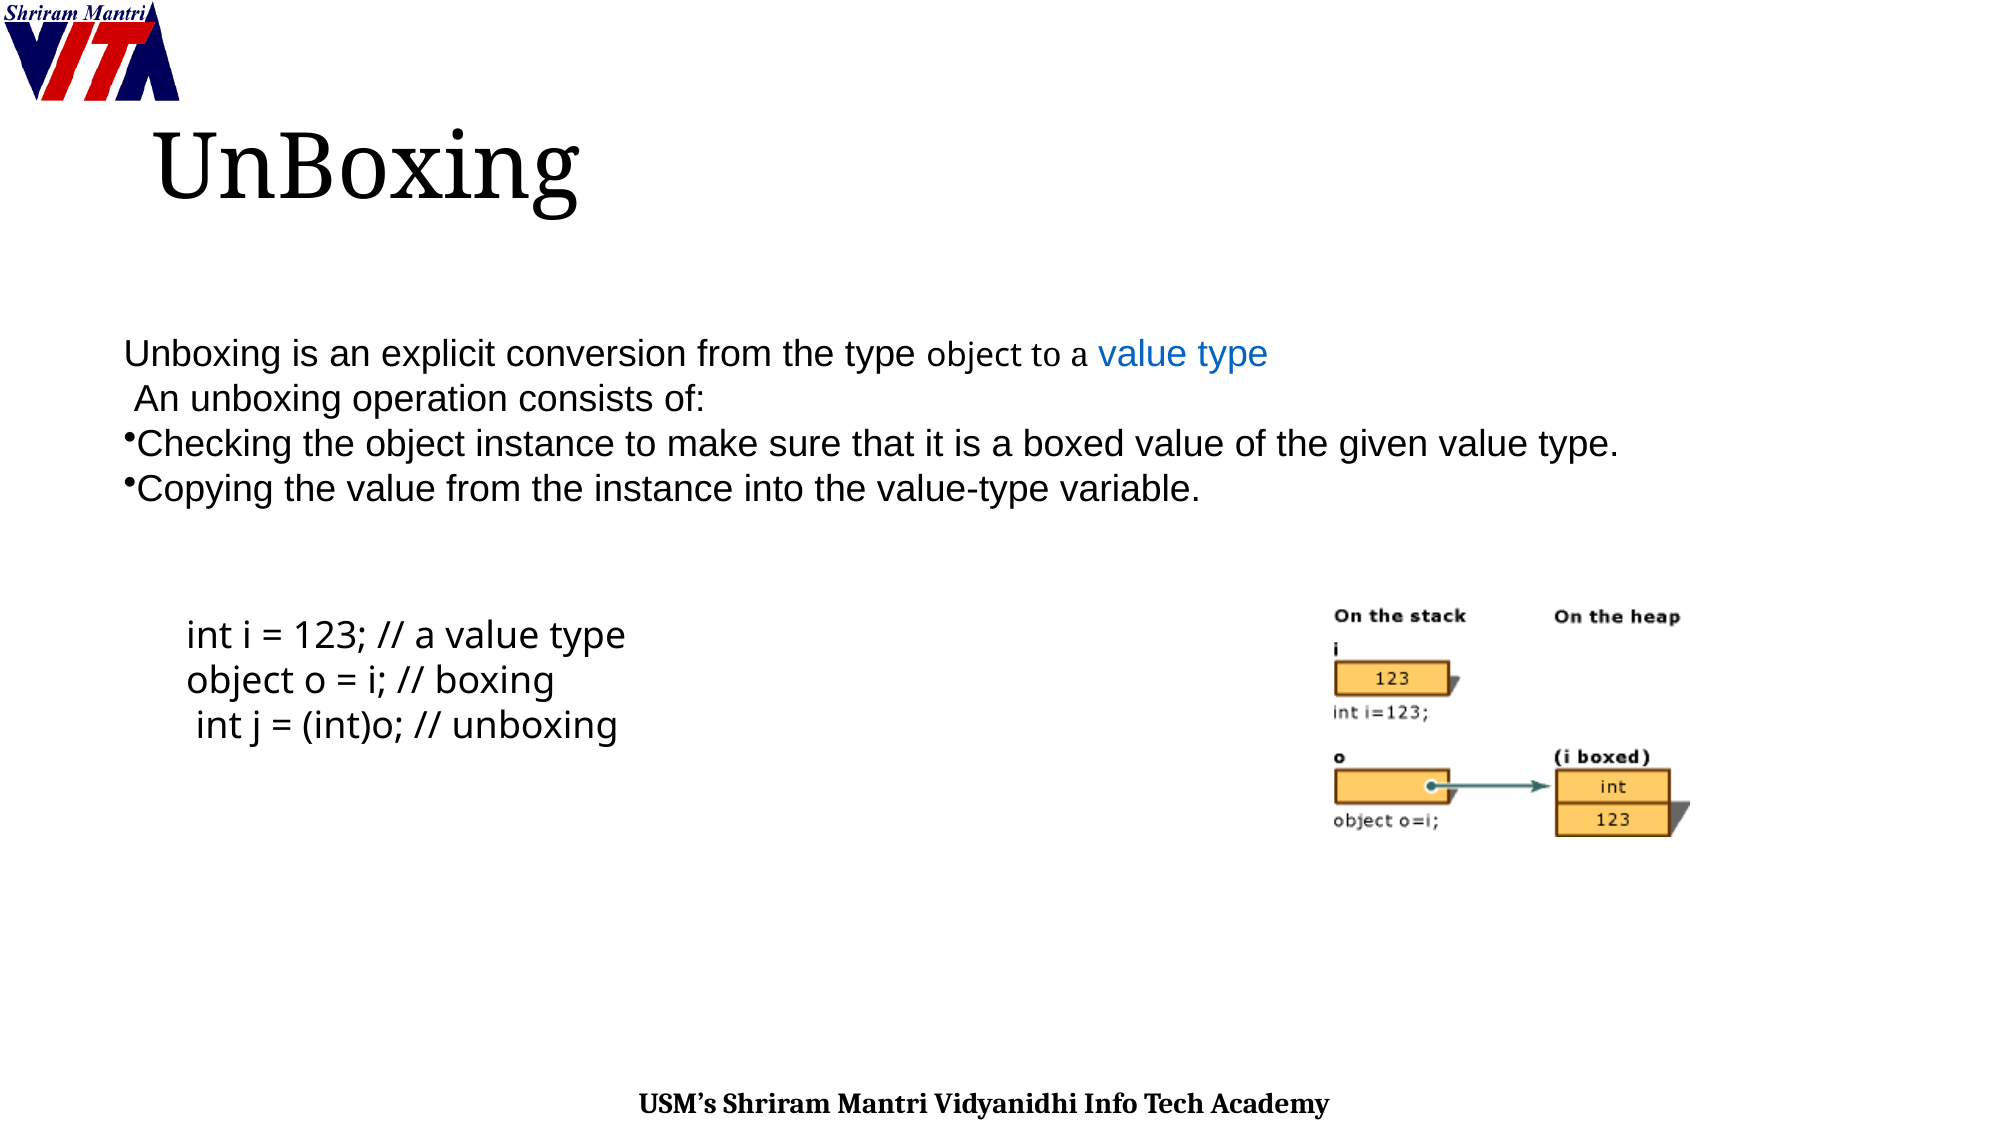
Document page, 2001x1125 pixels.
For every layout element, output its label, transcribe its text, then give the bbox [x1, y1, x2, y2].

text_box int i = 123; // a value type object o = i; // boxing int j = (int)o; // unboxing [170, 603, 817, 754]
list Unboxing is an explicit conversion from the type object to a value type An unboxing operation consists of: Checking the object instance to make sure that it is a boxed value of the given value type. Copying the value from the instance into the value-type variable. [108, 114, 1652, 768]
title UnBoxing [137, 59, 1863, 278]
picture [0, 0, 197, 121]
picture [1333, 605, 1690, 837]
